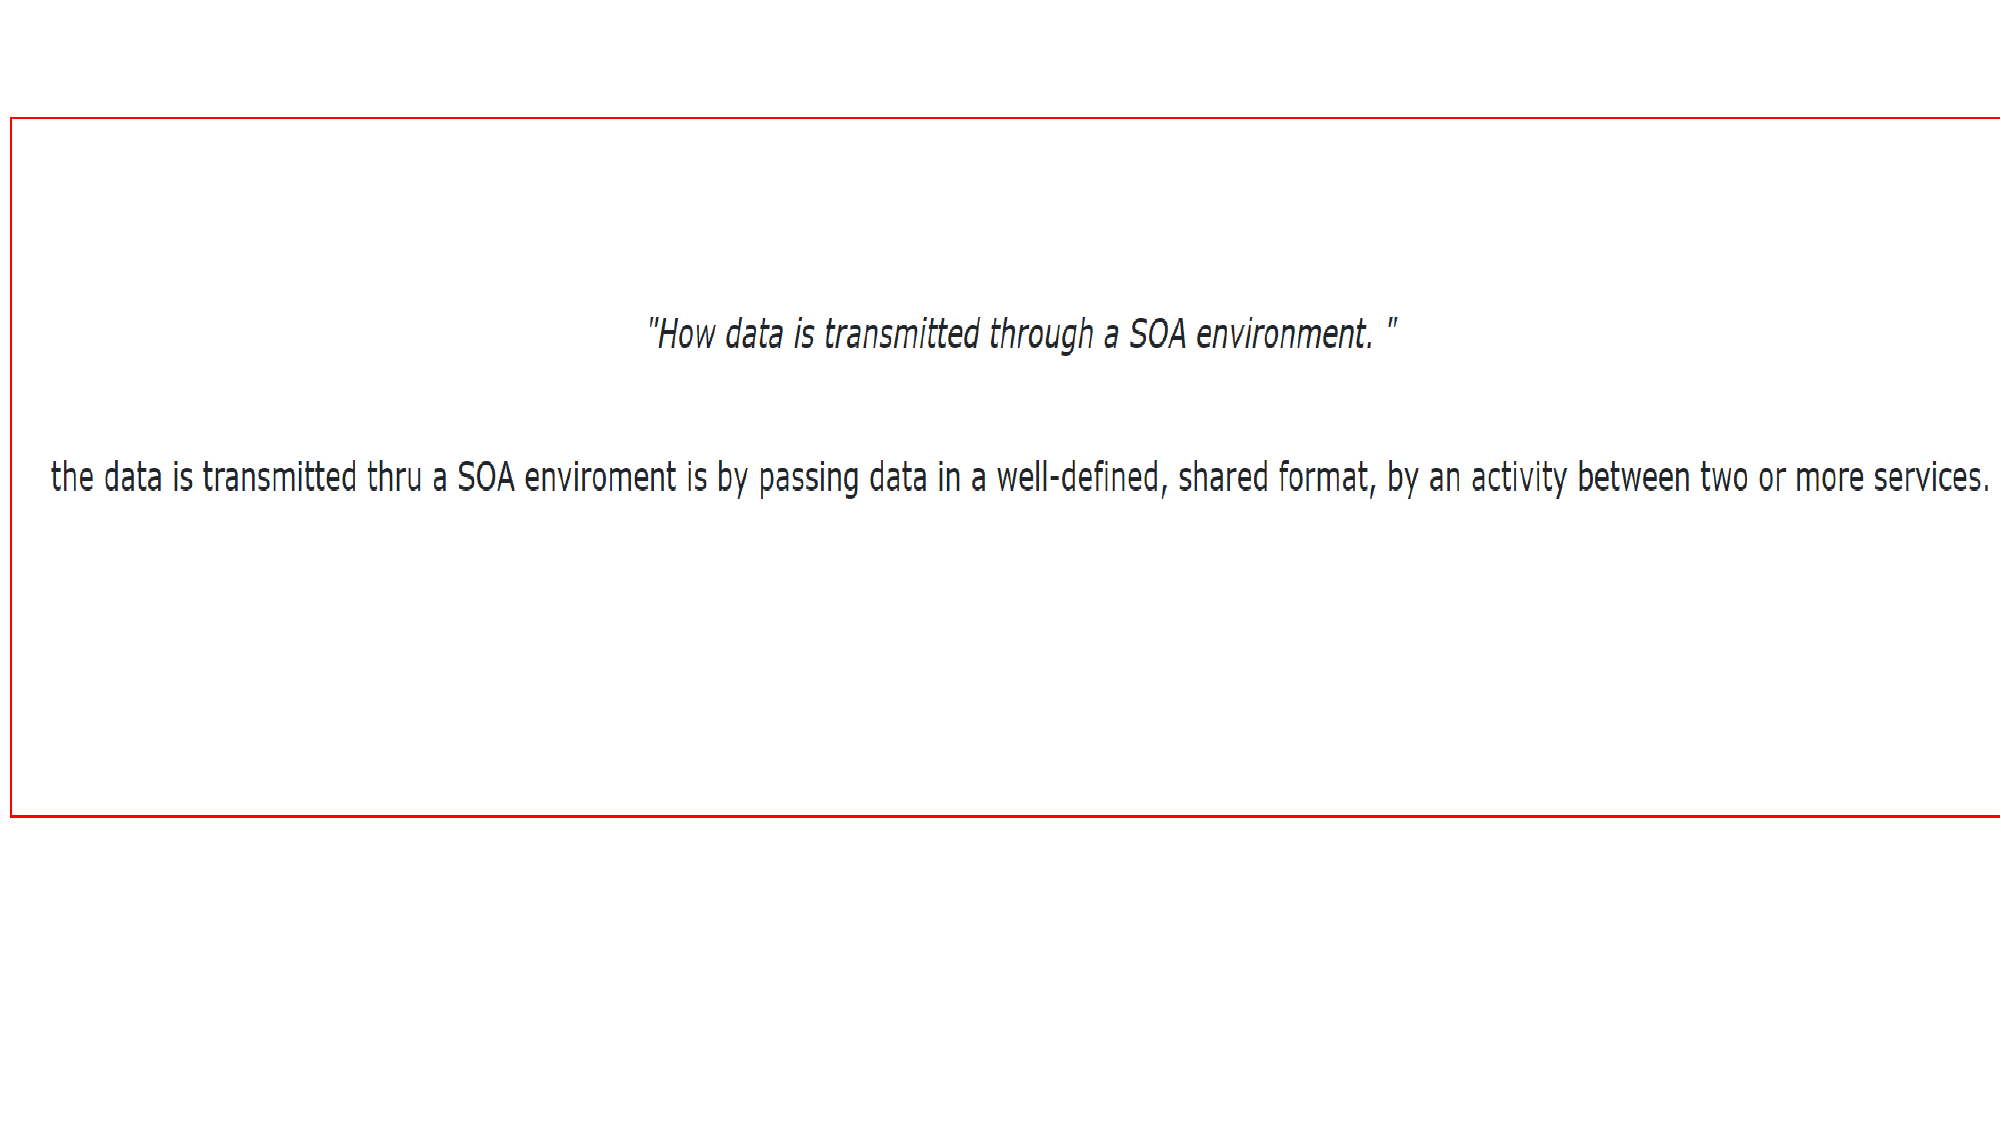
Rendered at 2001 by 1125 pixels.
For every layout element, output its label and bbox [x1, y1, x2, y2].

picture [10, 117, 2000, 818]
